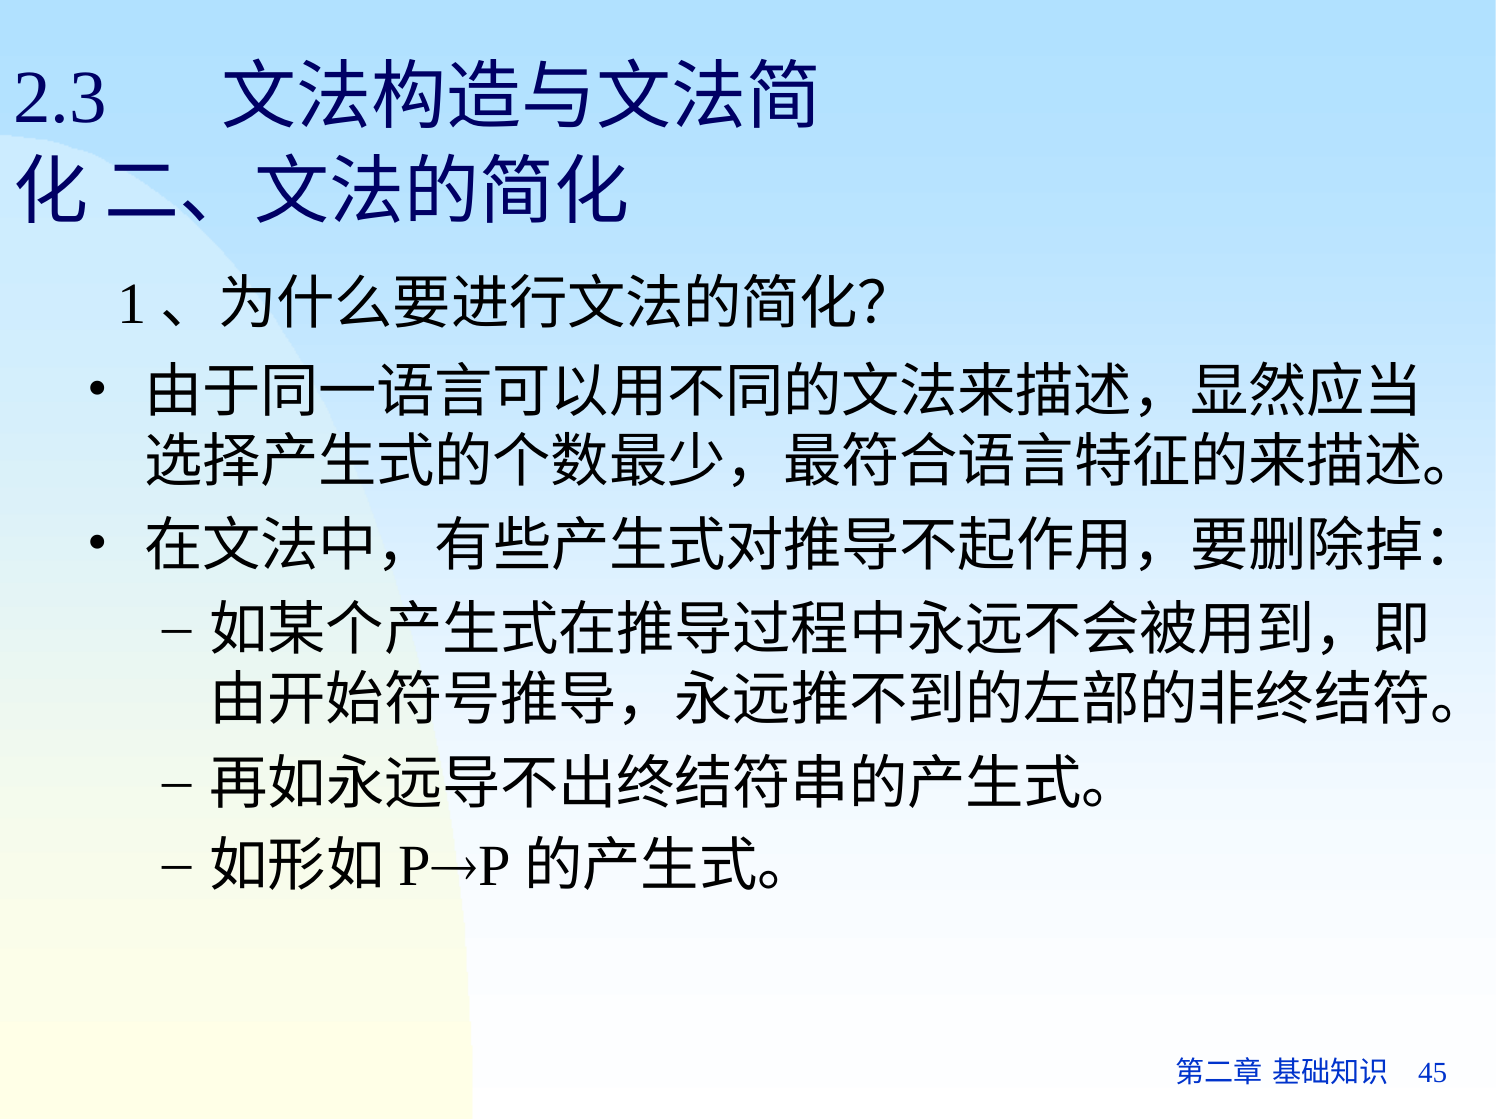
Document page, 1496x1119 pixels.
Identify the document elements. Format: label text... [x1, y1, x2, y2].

text_box 1、为什么要进行文法的简化？ 由于同一语言可以用不同的文法来描述，显然应当 选择产生式的个数最少，最符合语言特征的来描述。 在文法中，有些产生式对推导不起作用，要删除掉： 如某个产生式在推导过程中永远不会被用到，即 由开始符号推导，永远推不到的左部的非终结符。 再如永远导不出终结符串的产生式。 如形如PP的产生式。 [85, 245, 1495, 897]
title 2.3 文法构造与文法简化 二、文法的简化 [10, 41, 897, 233]
slide_number 第二章 基础知识 45 [1173, 1054, 1452, 1119]
picture [0, 0, 1496, 1119]
